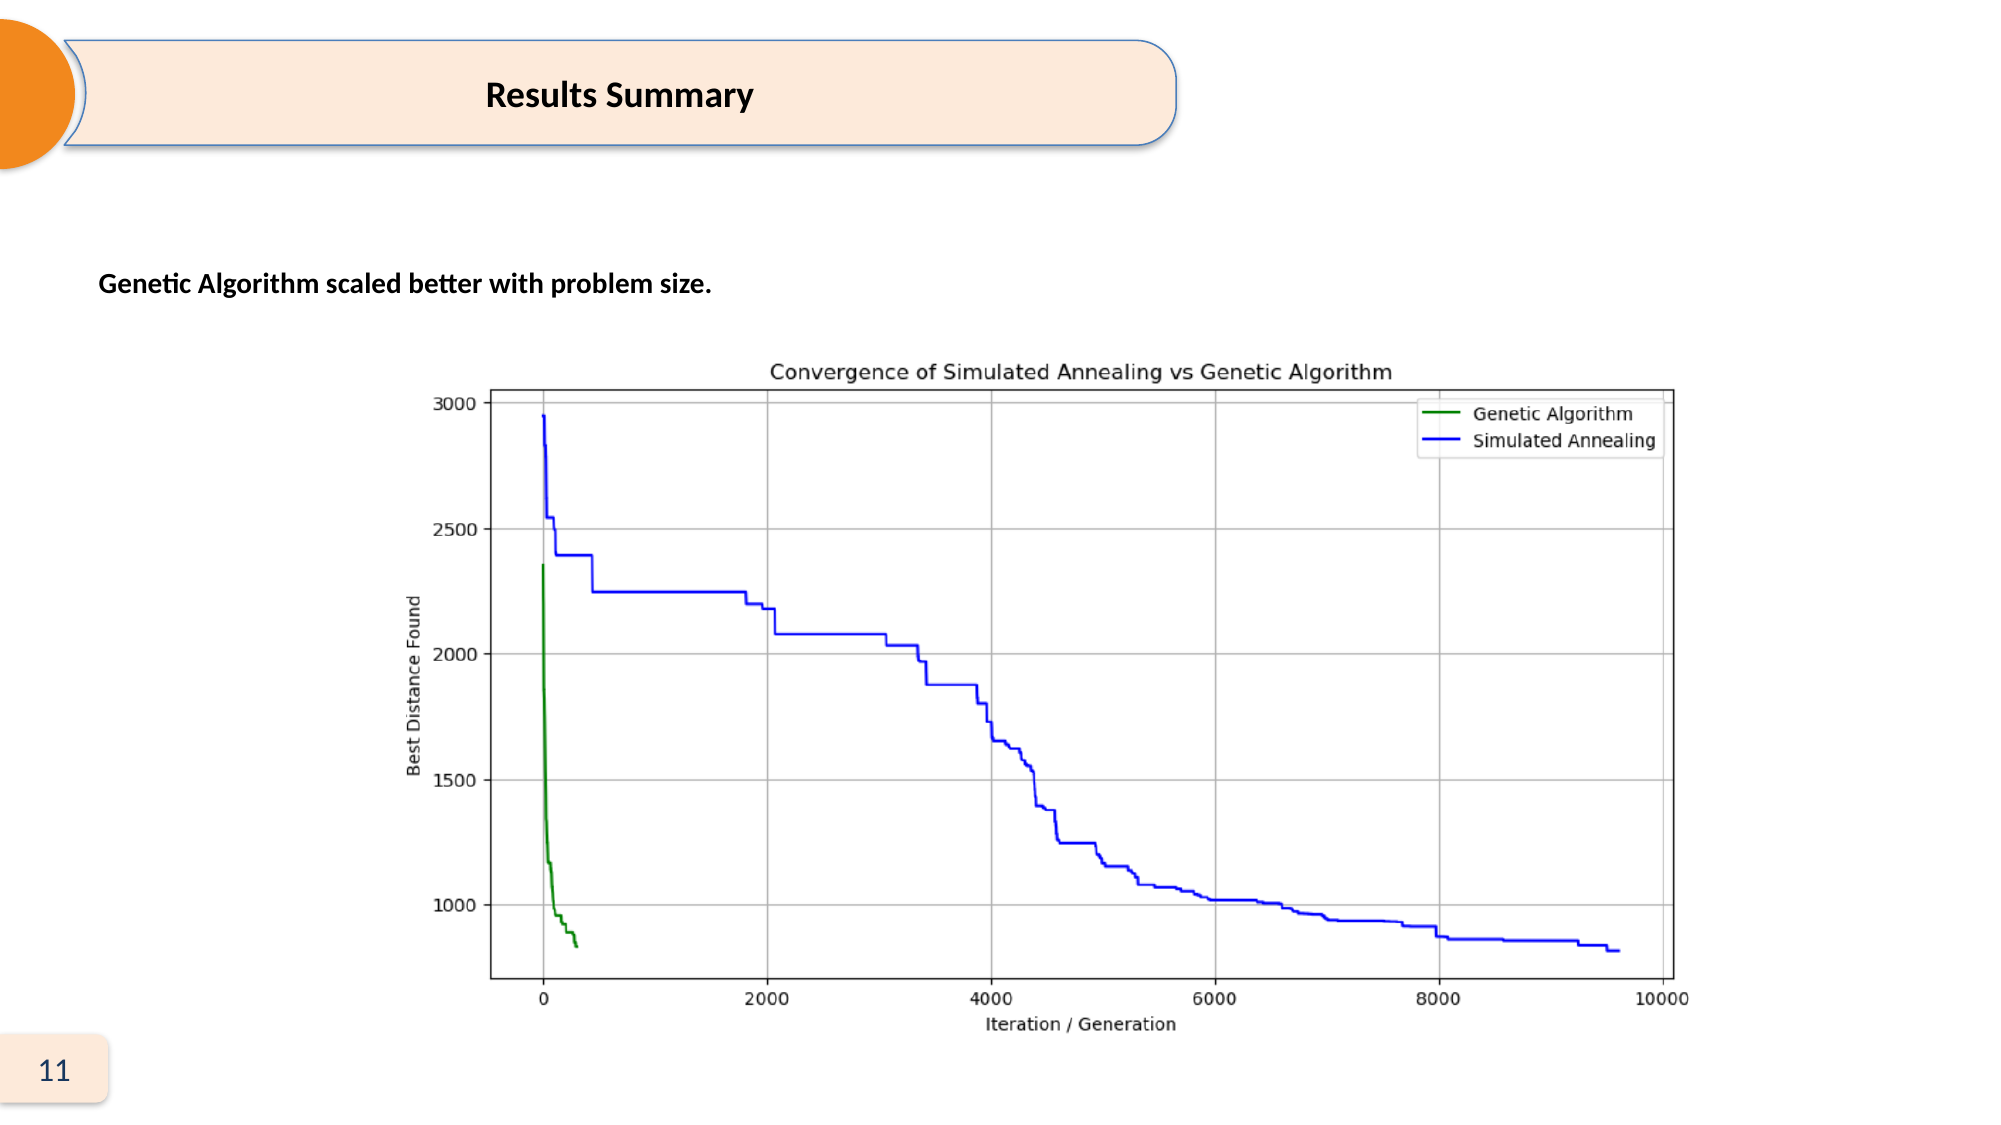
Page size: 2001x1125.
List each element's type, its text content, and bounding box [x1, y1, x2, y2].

picture [394, 361, 1700, 1048]
text_box Results Summary [63, 39, 1177, 146]
text_box [0, 18, 76, 170]
text_box Genetic Algorithm scaled better with problem size. [83, 256, 813, 307]
